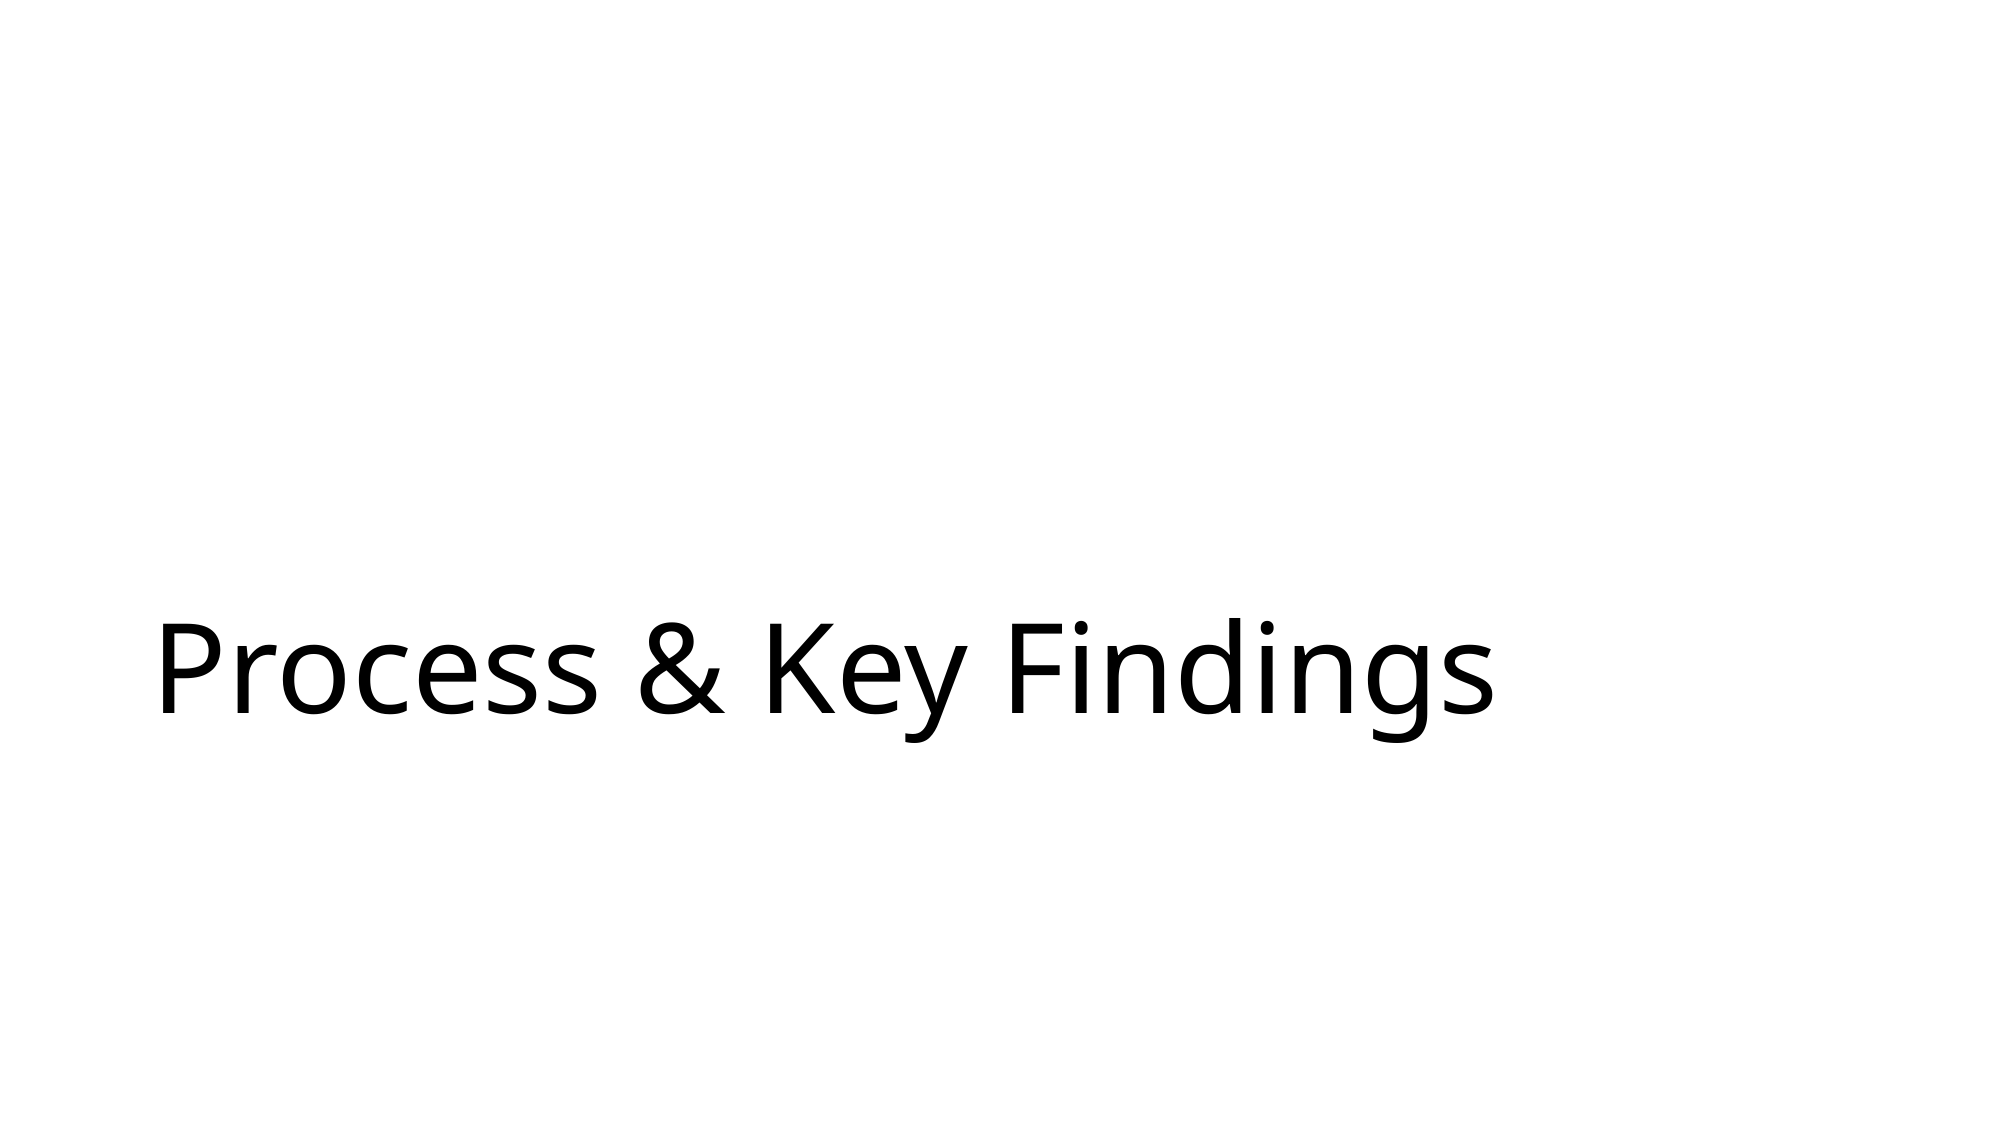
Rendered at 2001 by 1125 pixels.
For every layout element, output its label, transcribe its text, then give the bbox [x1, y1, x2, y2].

title Process & Key Findings [136, 280, 1862, 749]
